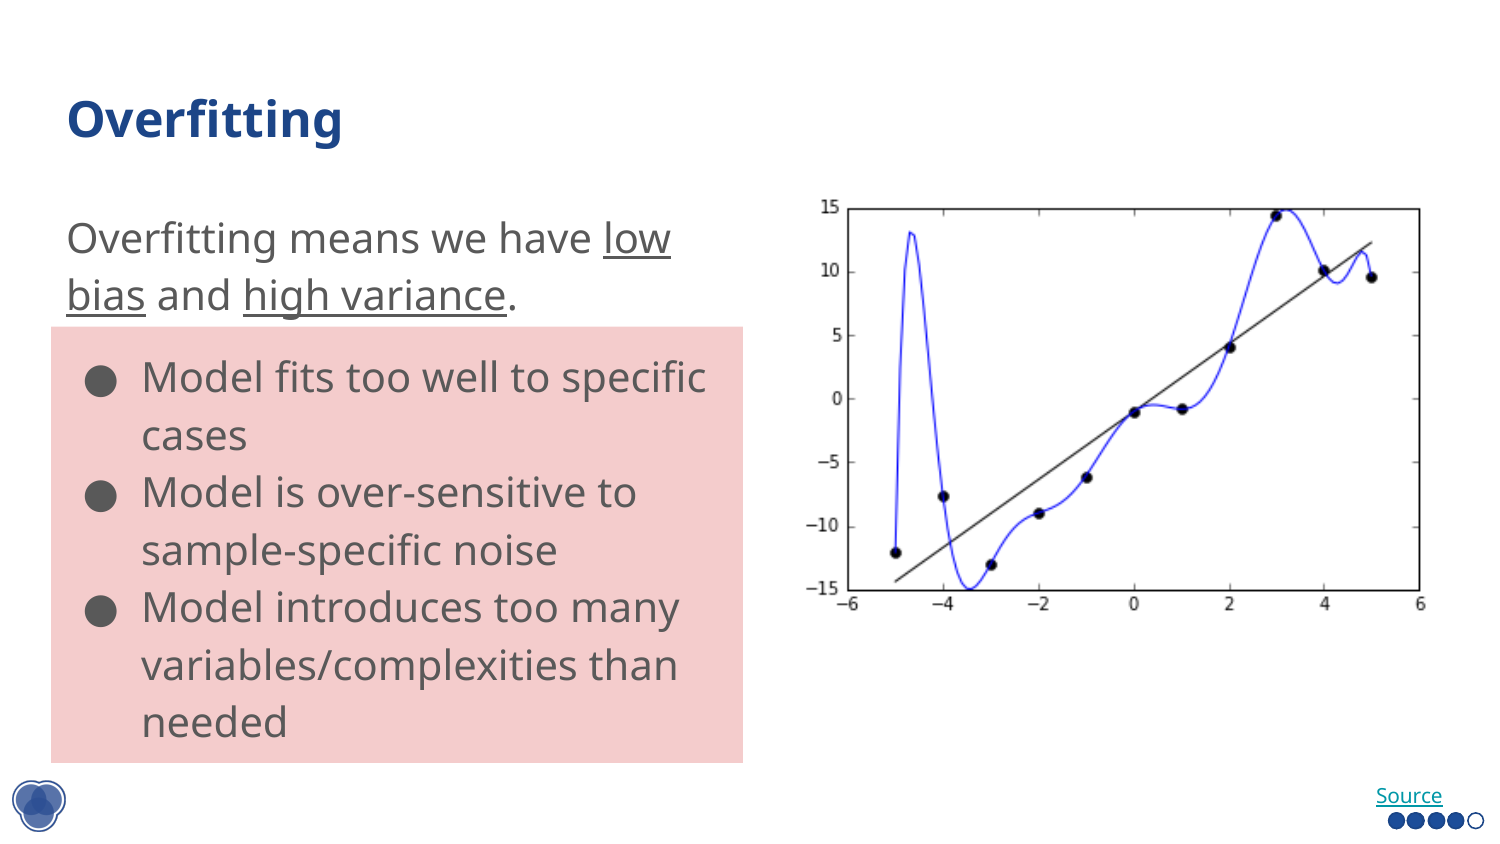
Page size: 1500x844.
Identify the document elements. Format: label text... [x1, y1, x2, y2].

text_box [1388, 812, 1405, 829]
list Overfitting means we have low bias and high variance. [51, 189, 743, 326]
picture [12, 780, 66, 832]
picture [793, 188, 1437, 626]
text_box Model fits too well to specific cases Model is over-sensitive to sample-specific noise Model introduces too many variables/complexities than needed [51, 326, 743, 763]
text_box [1407, 812, 1423, 829]
text_box Source [1361, 762, 1482, 831]
text_box [1429, 812, 1445, 829]
text_box [1447, 812, 1464, 829]
title Overfitting [51, 72, 1449, 167]
